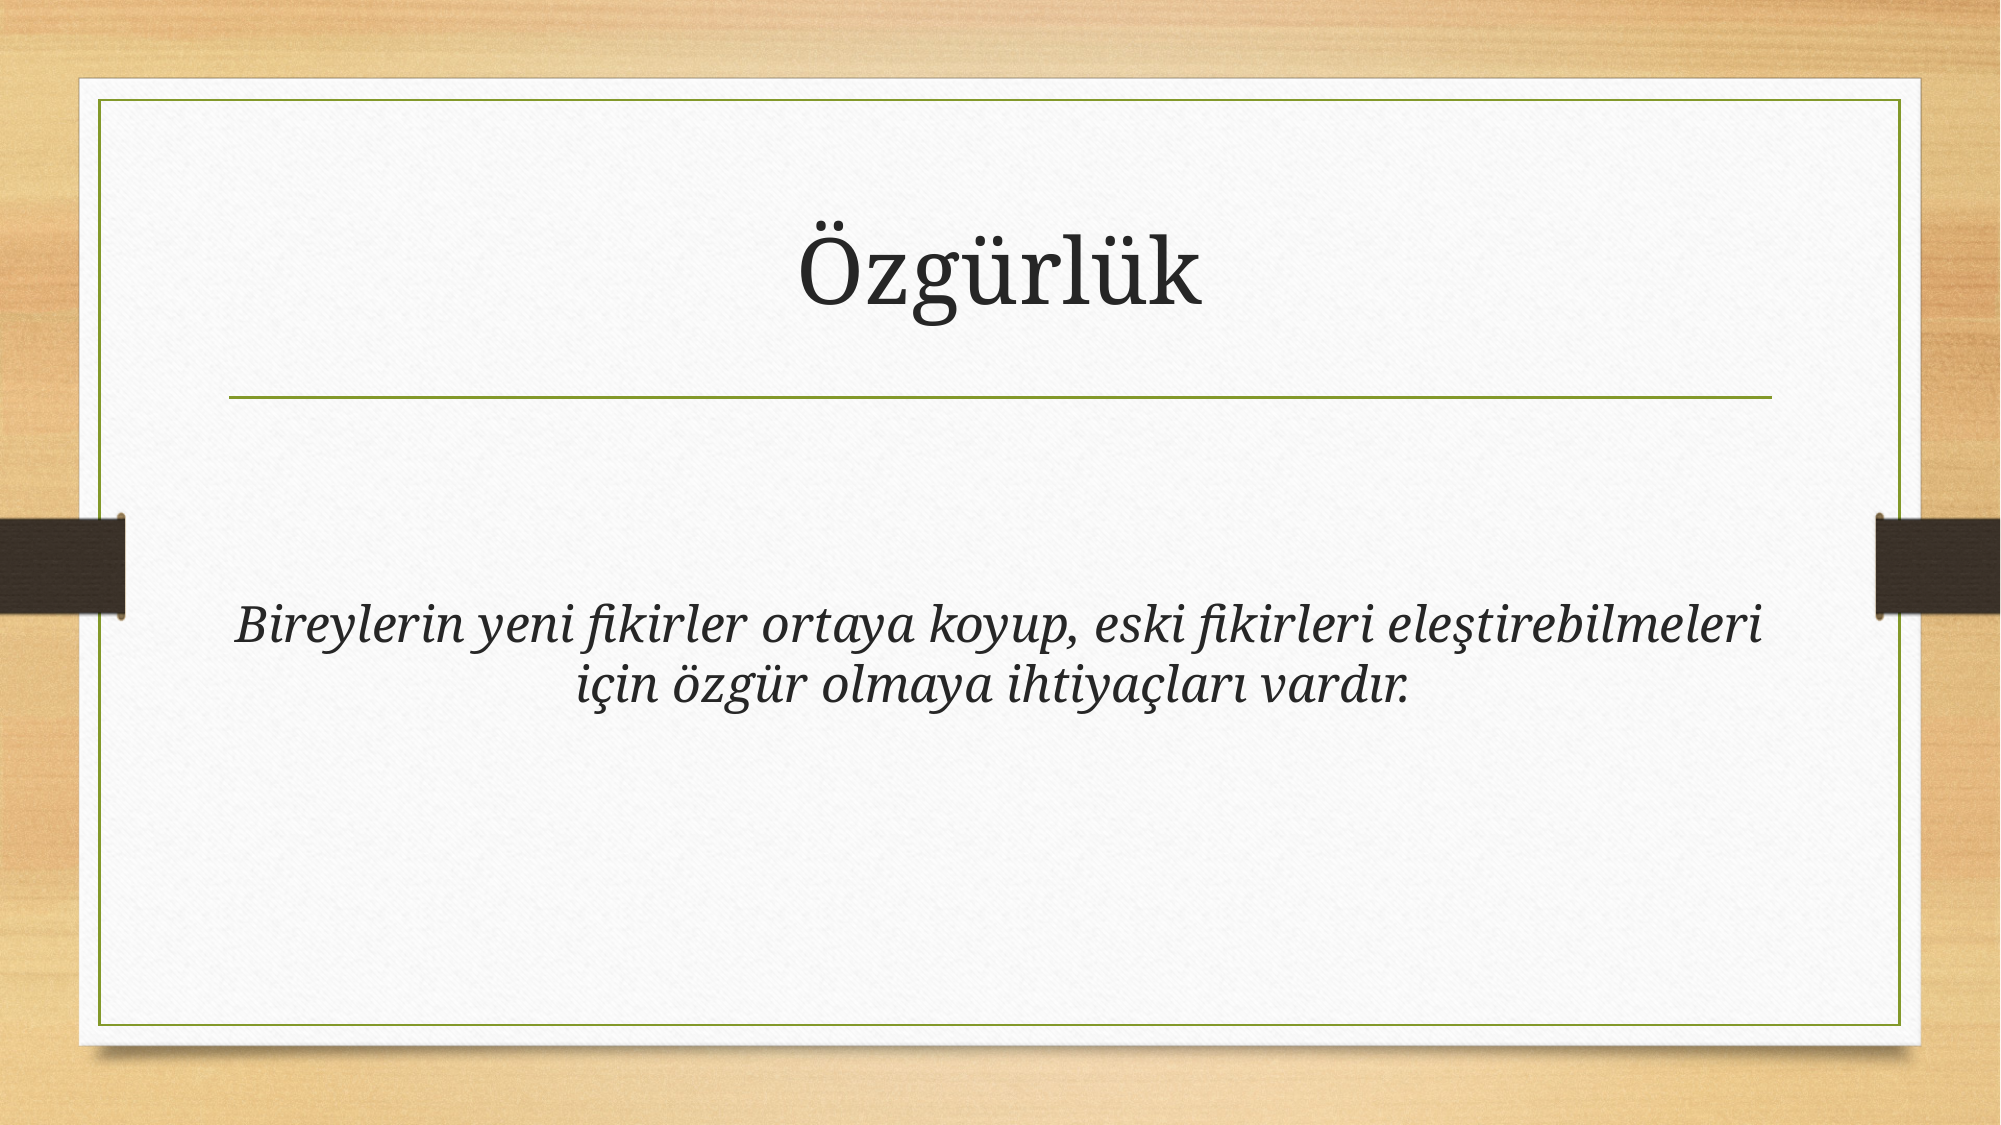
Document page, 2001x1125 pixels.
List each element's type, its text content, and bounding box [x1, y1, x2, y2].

title Özgürlük [212, 161, 1788, 375]
picture [0, 0, 2001, 1125]
list Bireylerin yeni fikirler ortaya koyup, eski fikirleri eleştirebilmeleri için özgür olmaya ihtiyaçları vardır. [212, 419, 1788, 964]
